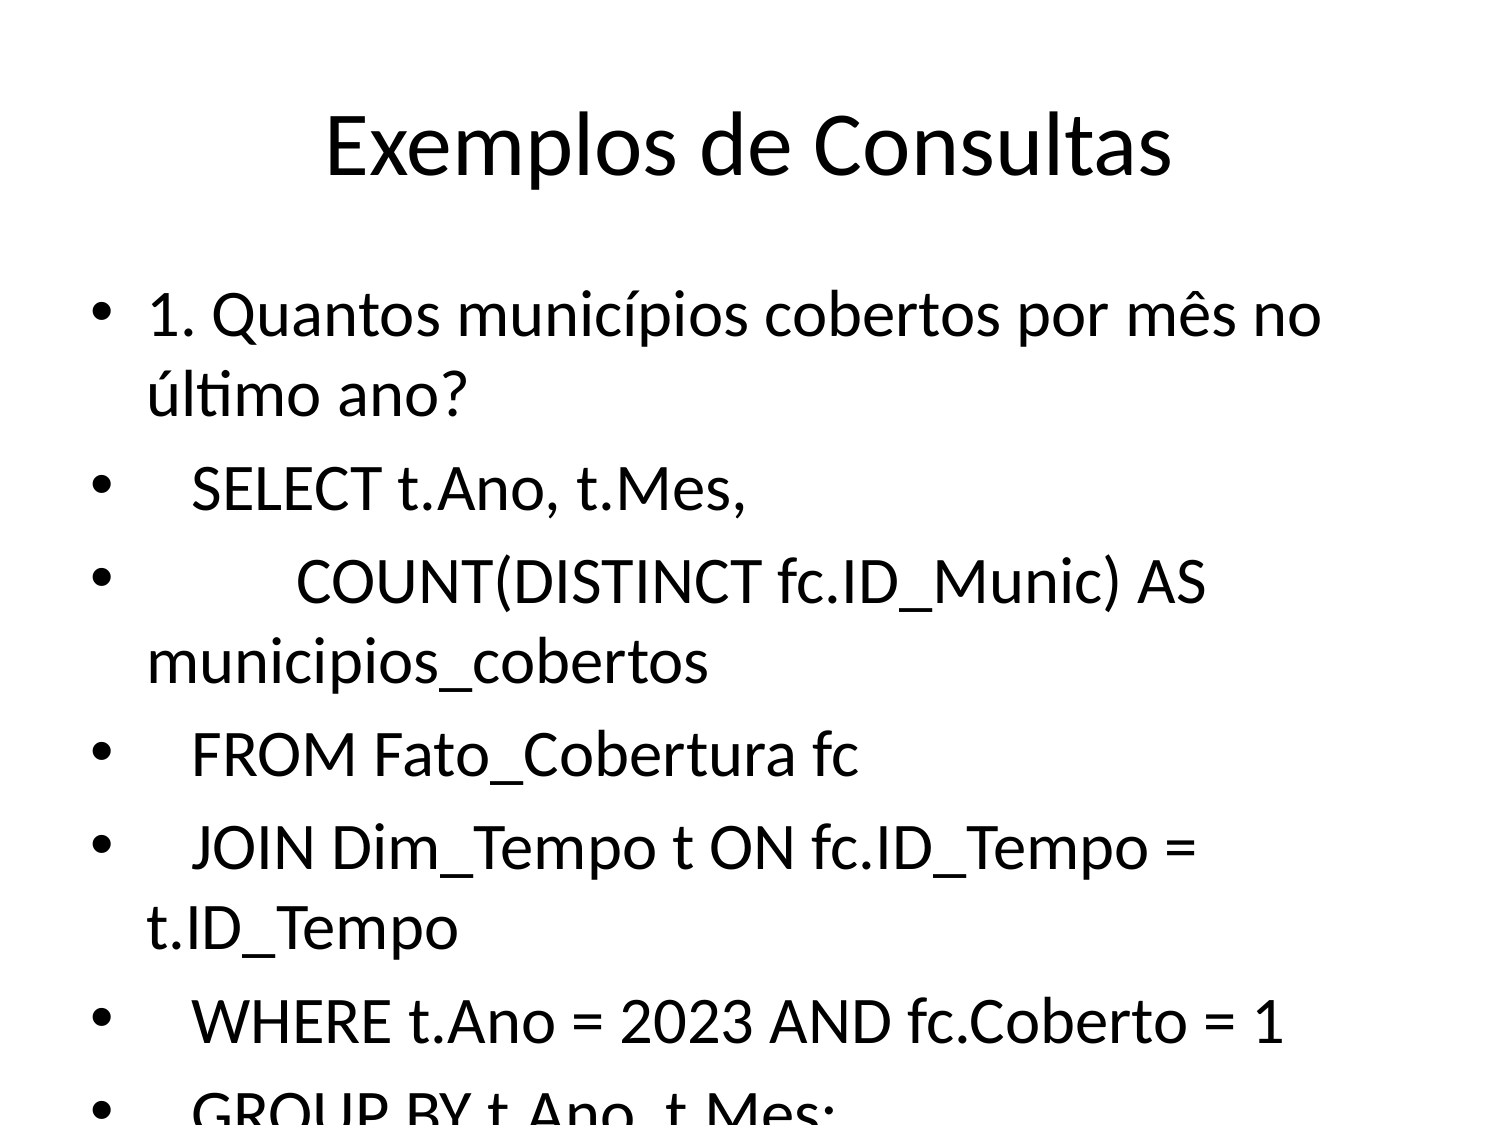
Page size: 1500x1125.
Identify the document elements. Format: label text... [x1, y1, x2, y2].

list 1. Quantos municípios cobertos por mês no último ano? SELECT t.Ano, t.Mes, COUNT(DISTINCT fc.ID_Munic) AS municipios_cobertos FROM Fato_Cobertura fc JOIN Dim_Tempo t ON fc.ID_Tempo = t.ID_Tempo WHERE t.Ano = 2023 AND fc.Coberto = 1 GROUP BY t.Ano, t.Mes; 2. Cobertura por Estado e Estratégia: SELECT m.Estado, e.Nome_Estrategia, COUNT(DISTINCT fc.ID_Munic) AS total_cobertos FROM Fato_Cobertura fc JOIN Dim_Municipio m ON fc.ID_Munic = m.ID_Munic JOIN Dim_Estrategia e ON fc.ID_Estrategia = e.ID_Estrategia WHERE fc.Coberto = 1 GROUP BY m.Estado, e.Nome_Estrategia; [75, 262, 1425, 1005]
title Exemplos de Consultas [75, 45, 1425, 233]
